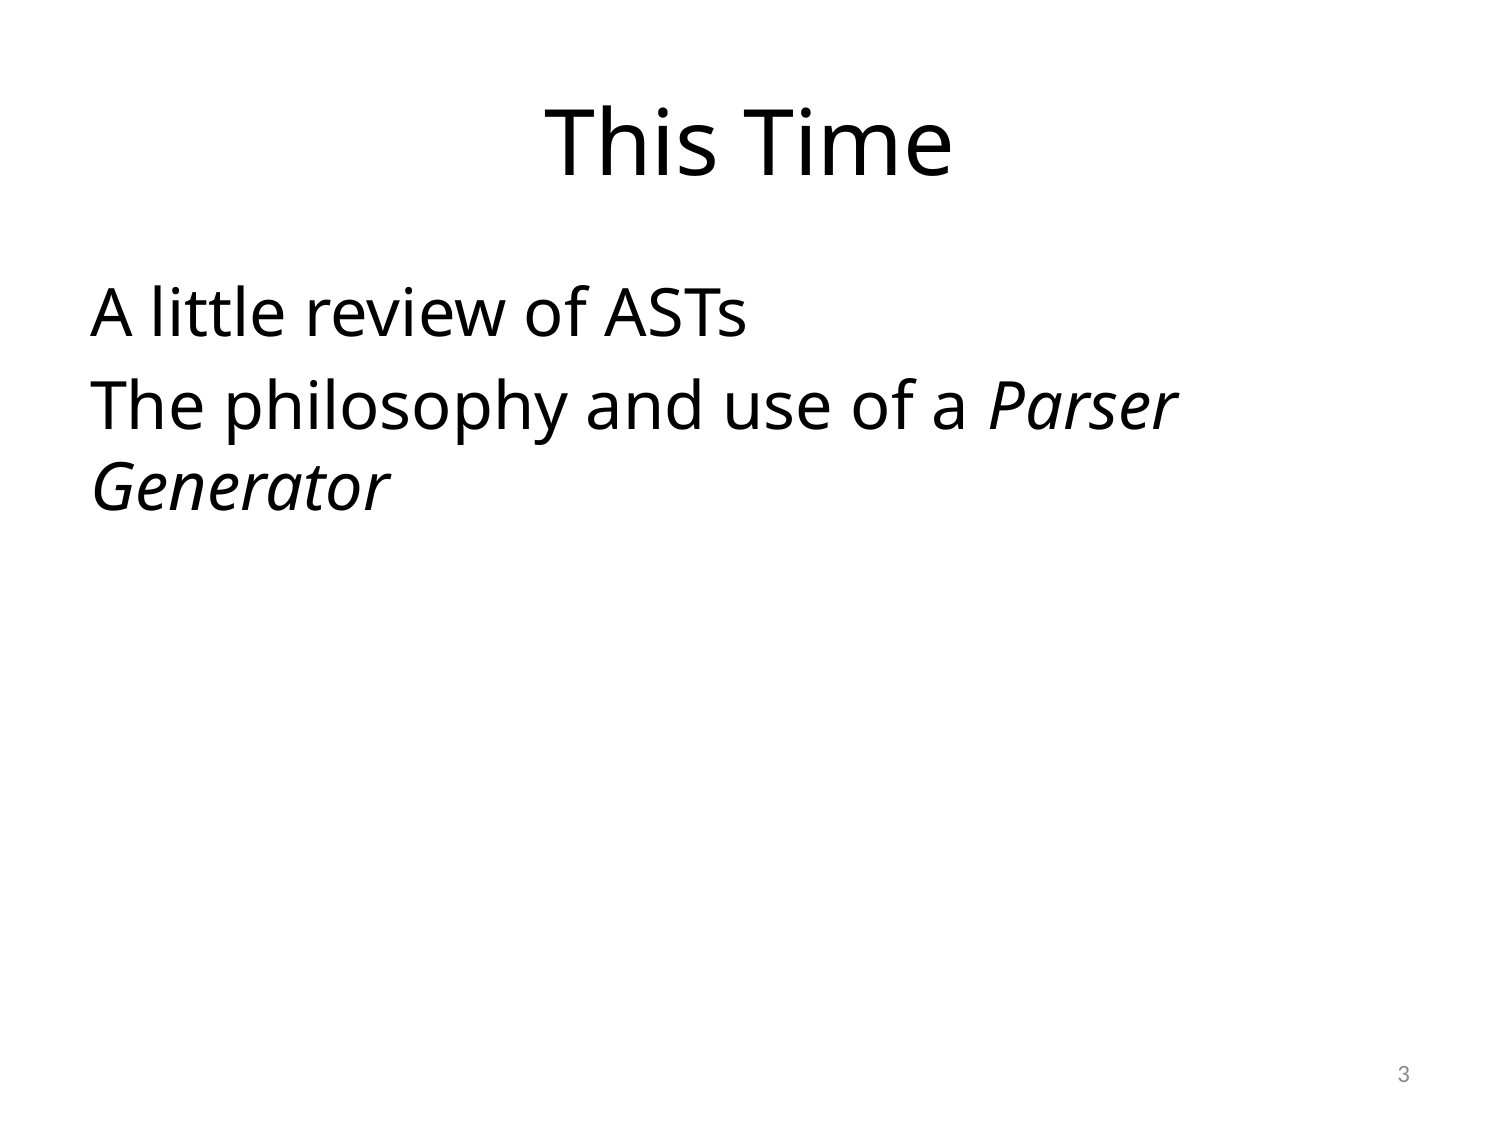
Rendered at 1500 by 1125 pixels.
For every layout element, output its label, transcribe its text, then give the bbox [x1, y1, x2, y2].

title This Time [75, 45, 1425, 233]
list A little review of ASTs The philosophy and use of a Parser Generator [75, 262, 1425, 1005]
slide_number 3 [1074, 1042, 1425, 1103]
